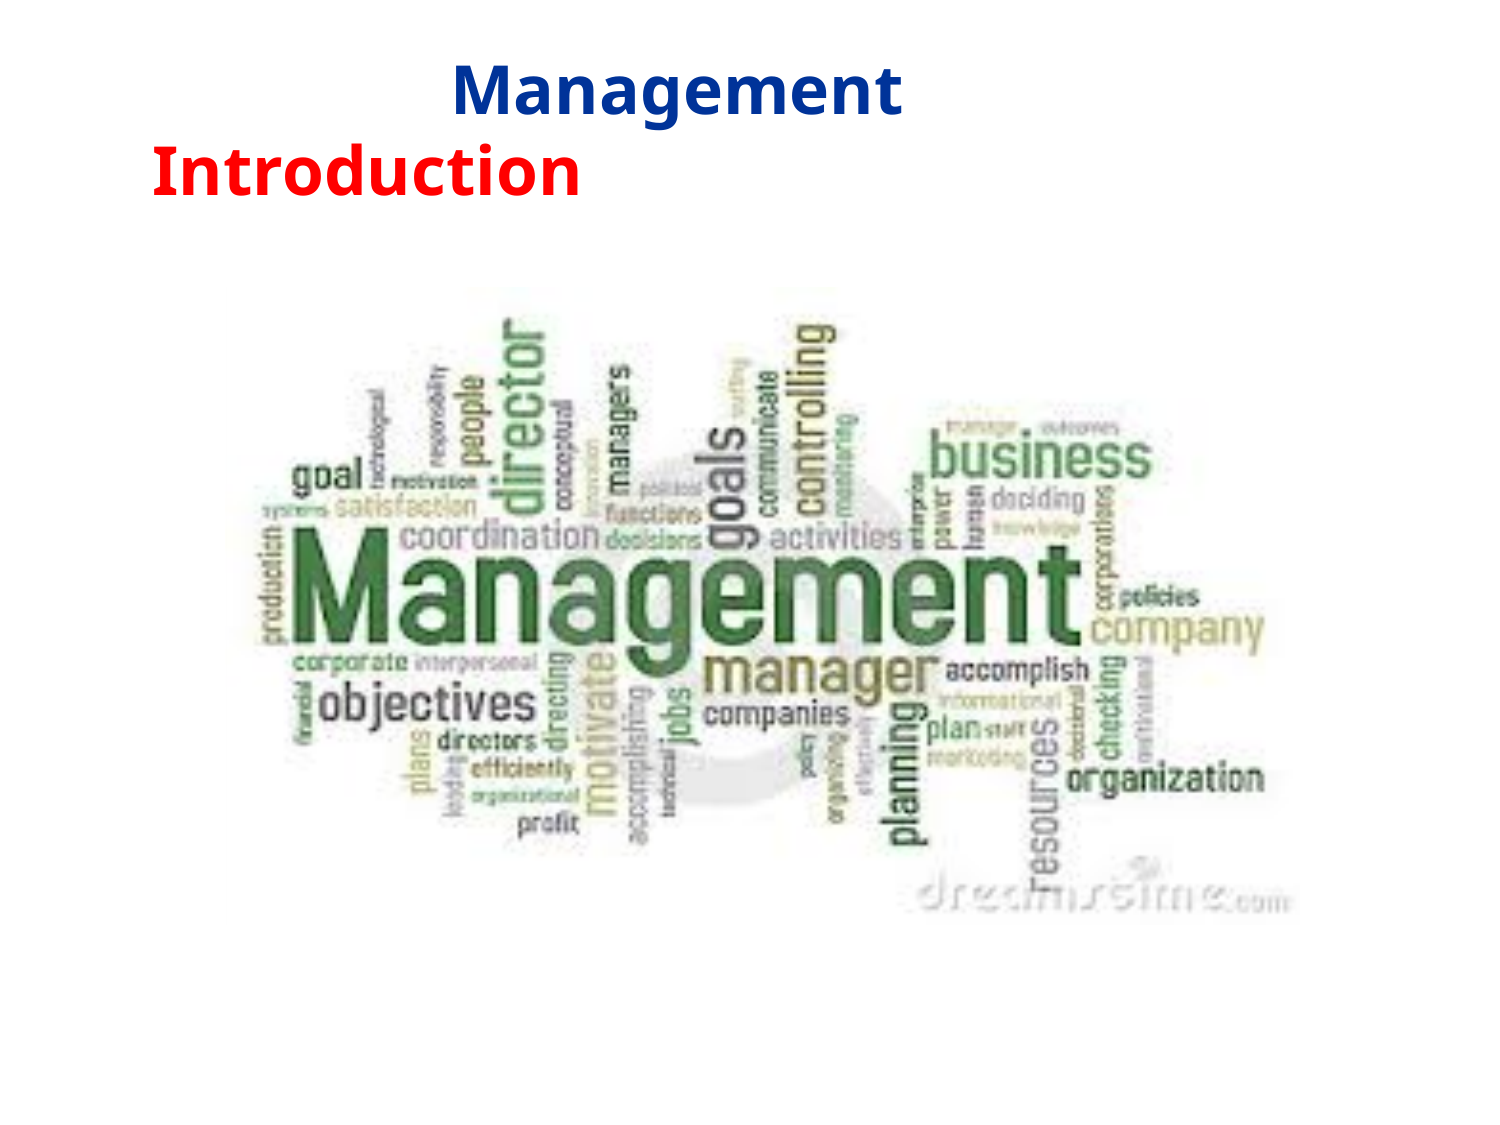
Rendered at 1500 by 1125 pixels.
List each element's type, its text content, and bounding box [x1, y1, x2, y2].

title Management Introduction [137, 37, 1388, 300]
picture [224, 287, 1301, 926]
